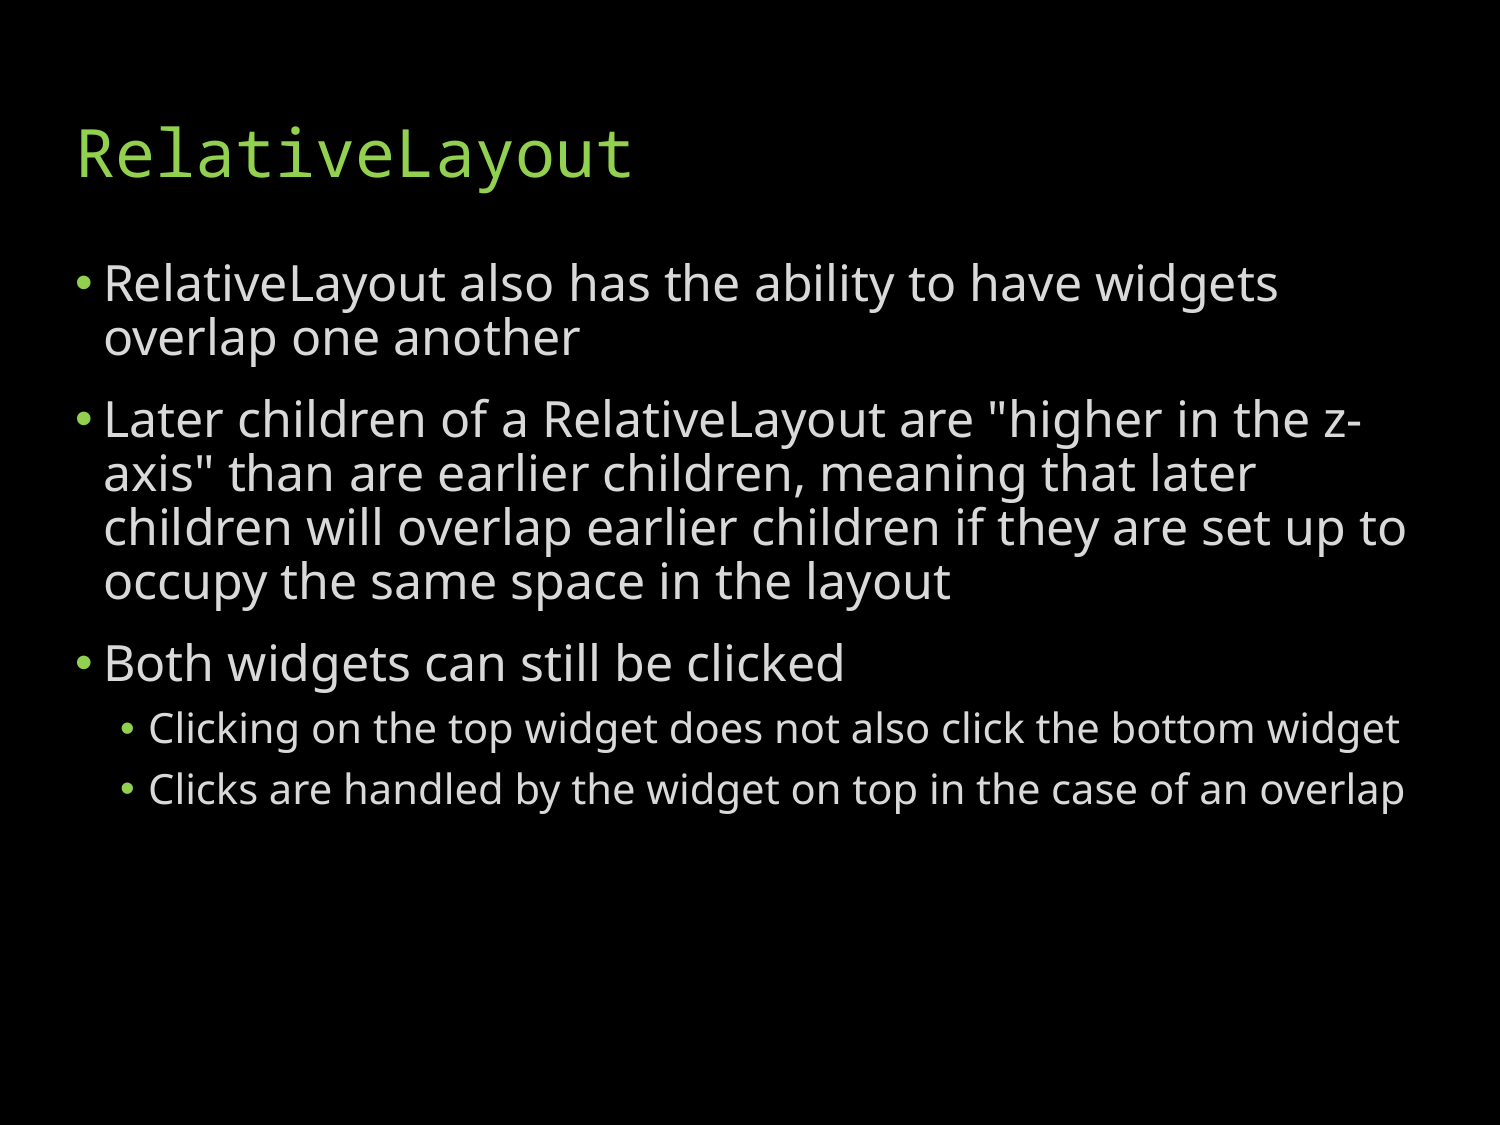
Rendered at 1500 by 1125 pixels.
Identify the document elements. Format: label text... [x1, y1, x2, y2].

list RelativeLayout also has the ability to have widgets overlap one another Later children of a RelativeLayout are "higher in the z-axis" than are earlier children, meaning that later children will overlap earlier children if they are set up to occupy the same space in the layout Both widgets can still be clicked Clicking on the top widget does not also click the bottom widget Clicks are handled by the widget on top in the case of an overlap [60, 250, 1432, 1038]
title RelativeLayout [60, 75, 1432, 200]
